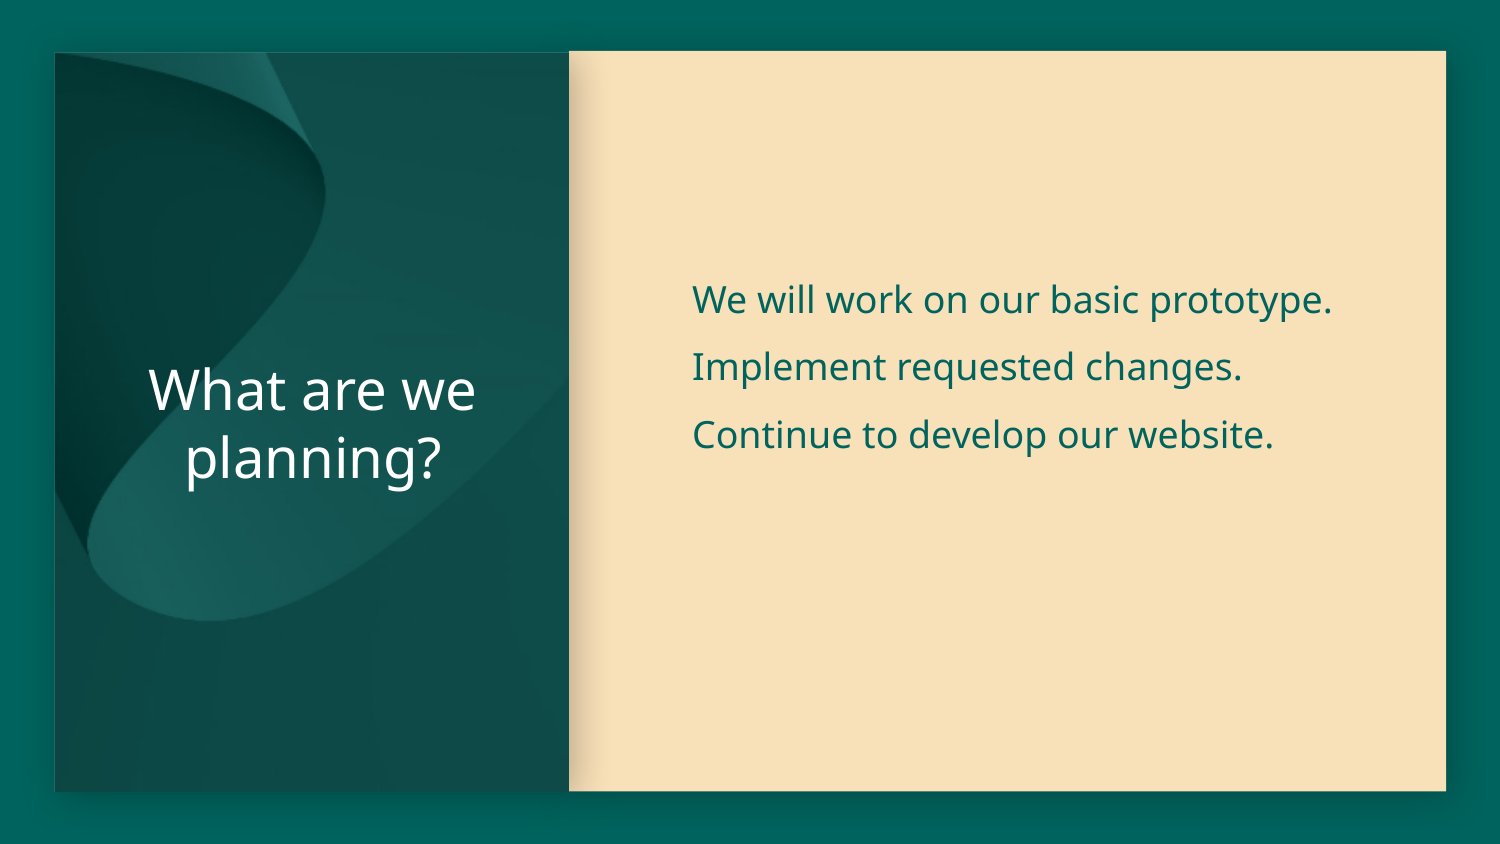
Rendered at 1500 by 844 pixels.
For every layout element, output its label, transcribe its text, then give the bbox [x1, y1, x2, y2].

list We will work on our basic prototype. Implement requested changes. Continue to develop our website. [617, 113, 1392, 730]
title What are we planning? [67, 113, 559, 730]
